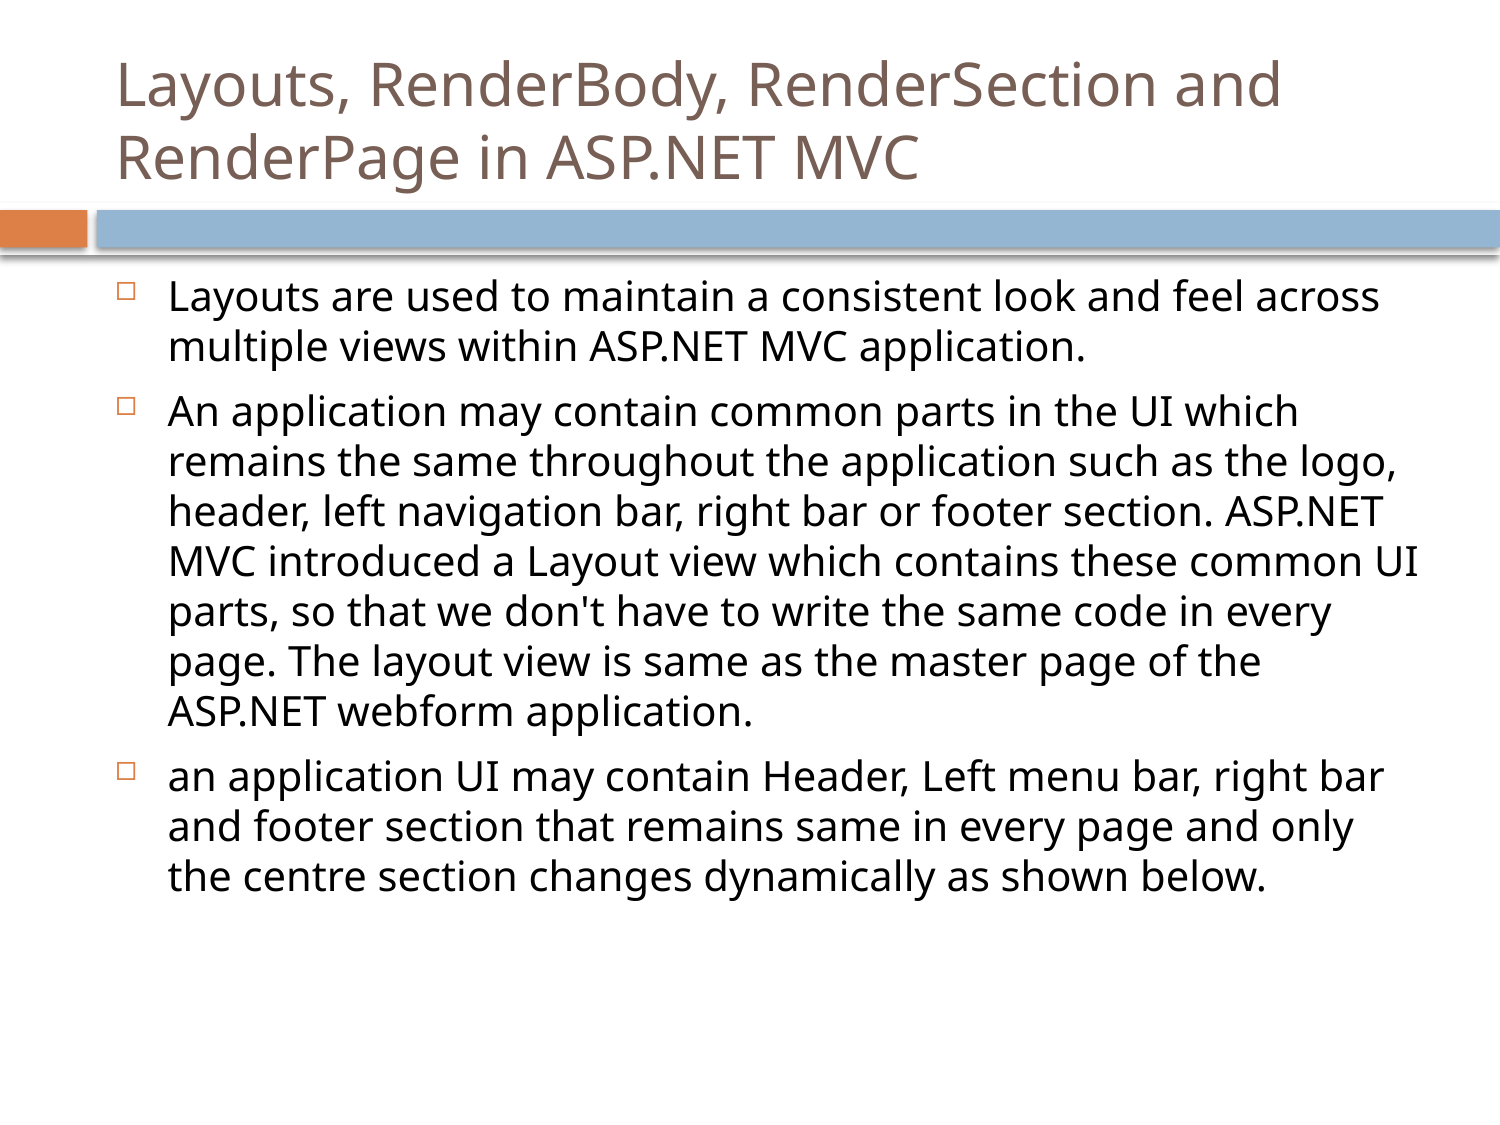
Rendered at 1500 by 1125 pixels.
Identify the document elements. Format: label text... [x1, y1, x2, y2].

list Layouts are used to maintain a consistent look and feel across multiple views within ASP.NET MVC application. An application may contain common parts in the UI which remains the same throughout the application such as the logo, header, left navigation bar, right bar or footer section. ASP.NET MVC introduced a Layout view which contains these common UI parts, so that we don't have to write the same code in every page. The layout view is same as the master page of the ASP.NET webform application. an application UI may contain Header, Left menu bar, right bar and footer section that remains same in every page and only the centre section changes dynamically as shown below. [100, 262, 1438, 1000]
title Layouts, RenderBody, RenderSection and RenderPage in ASP.NET MVC [100, 37, 1438, 200]
